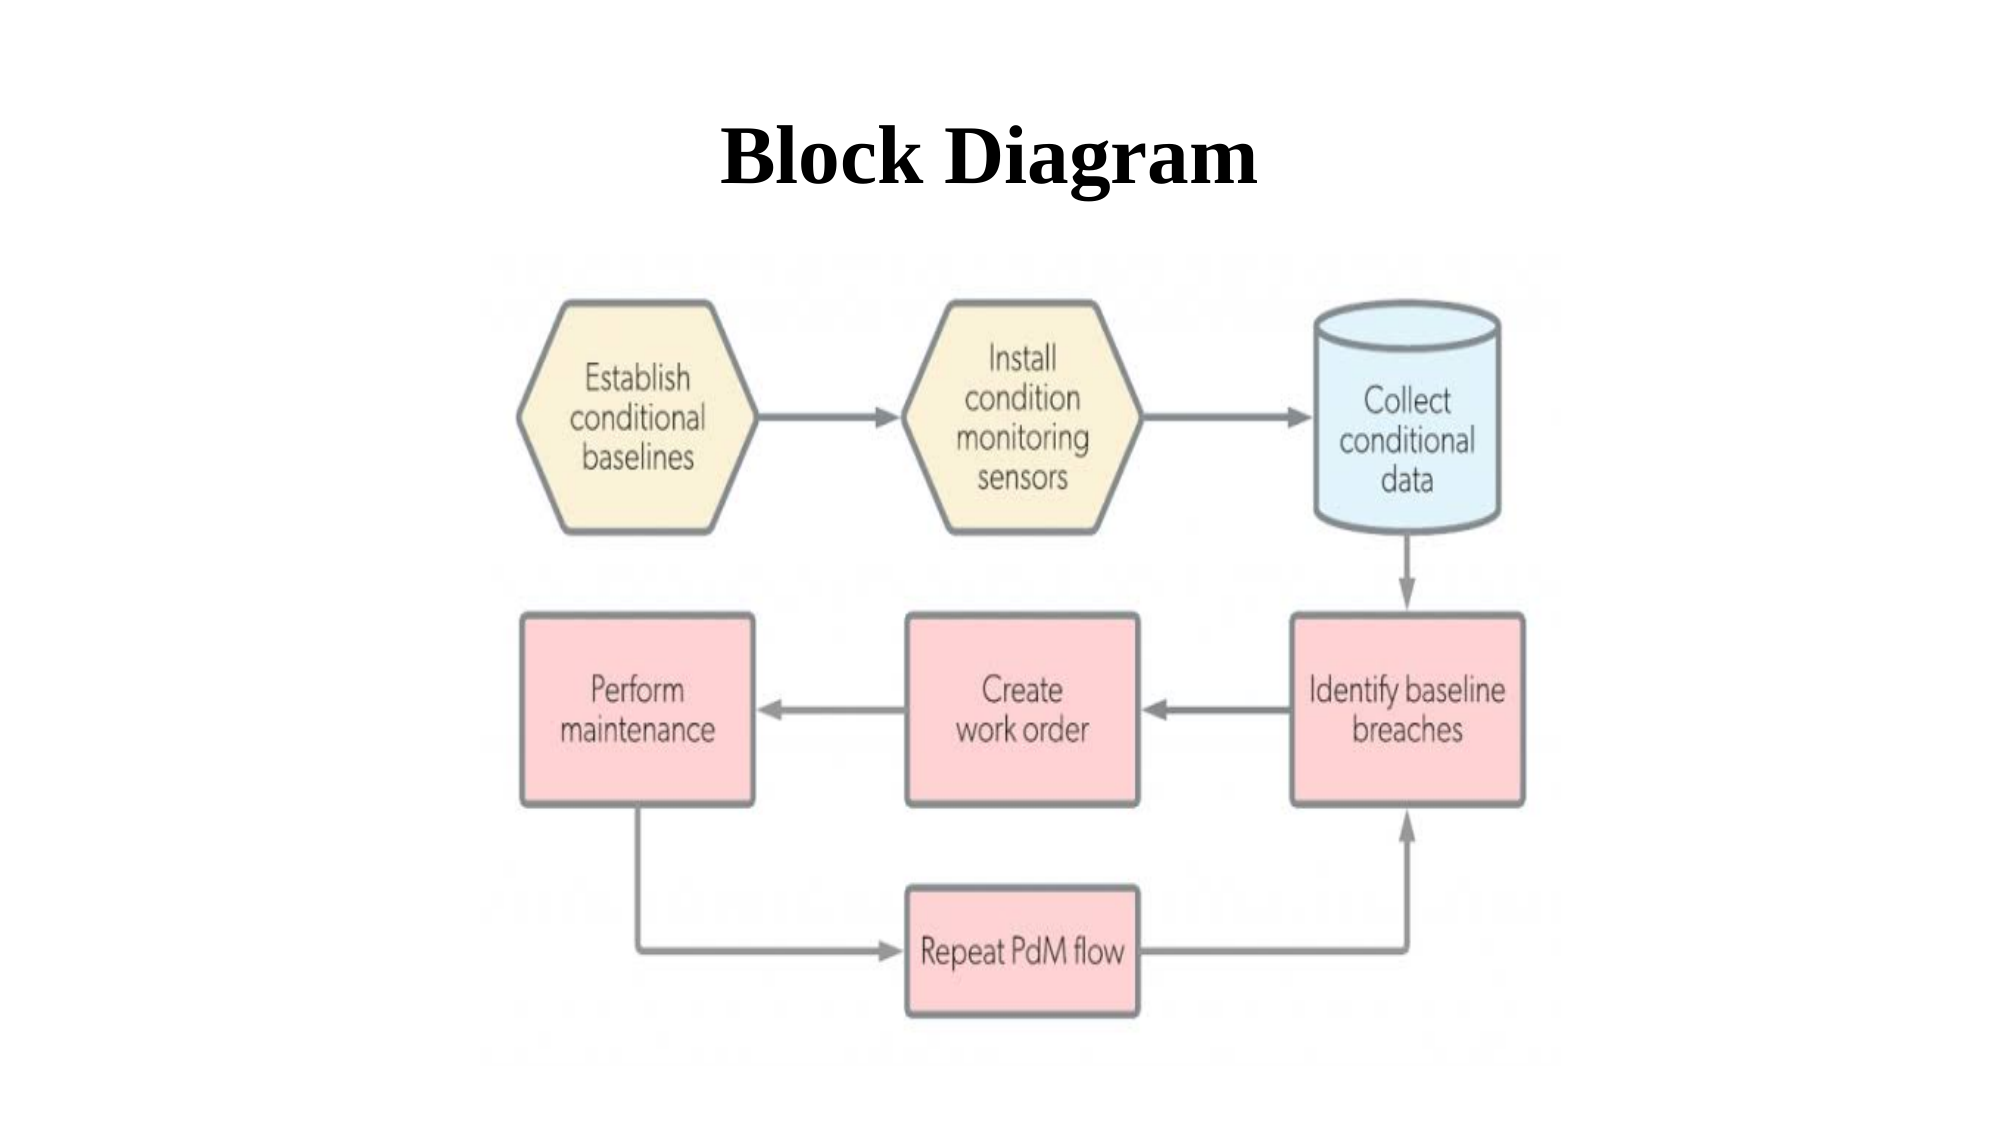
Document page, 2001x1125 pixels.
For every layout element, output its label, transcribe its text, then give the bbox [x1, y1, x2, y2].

title Block Diagram [137, 59, 1863, 255]
picture [480, 254, 1561, 1066]
